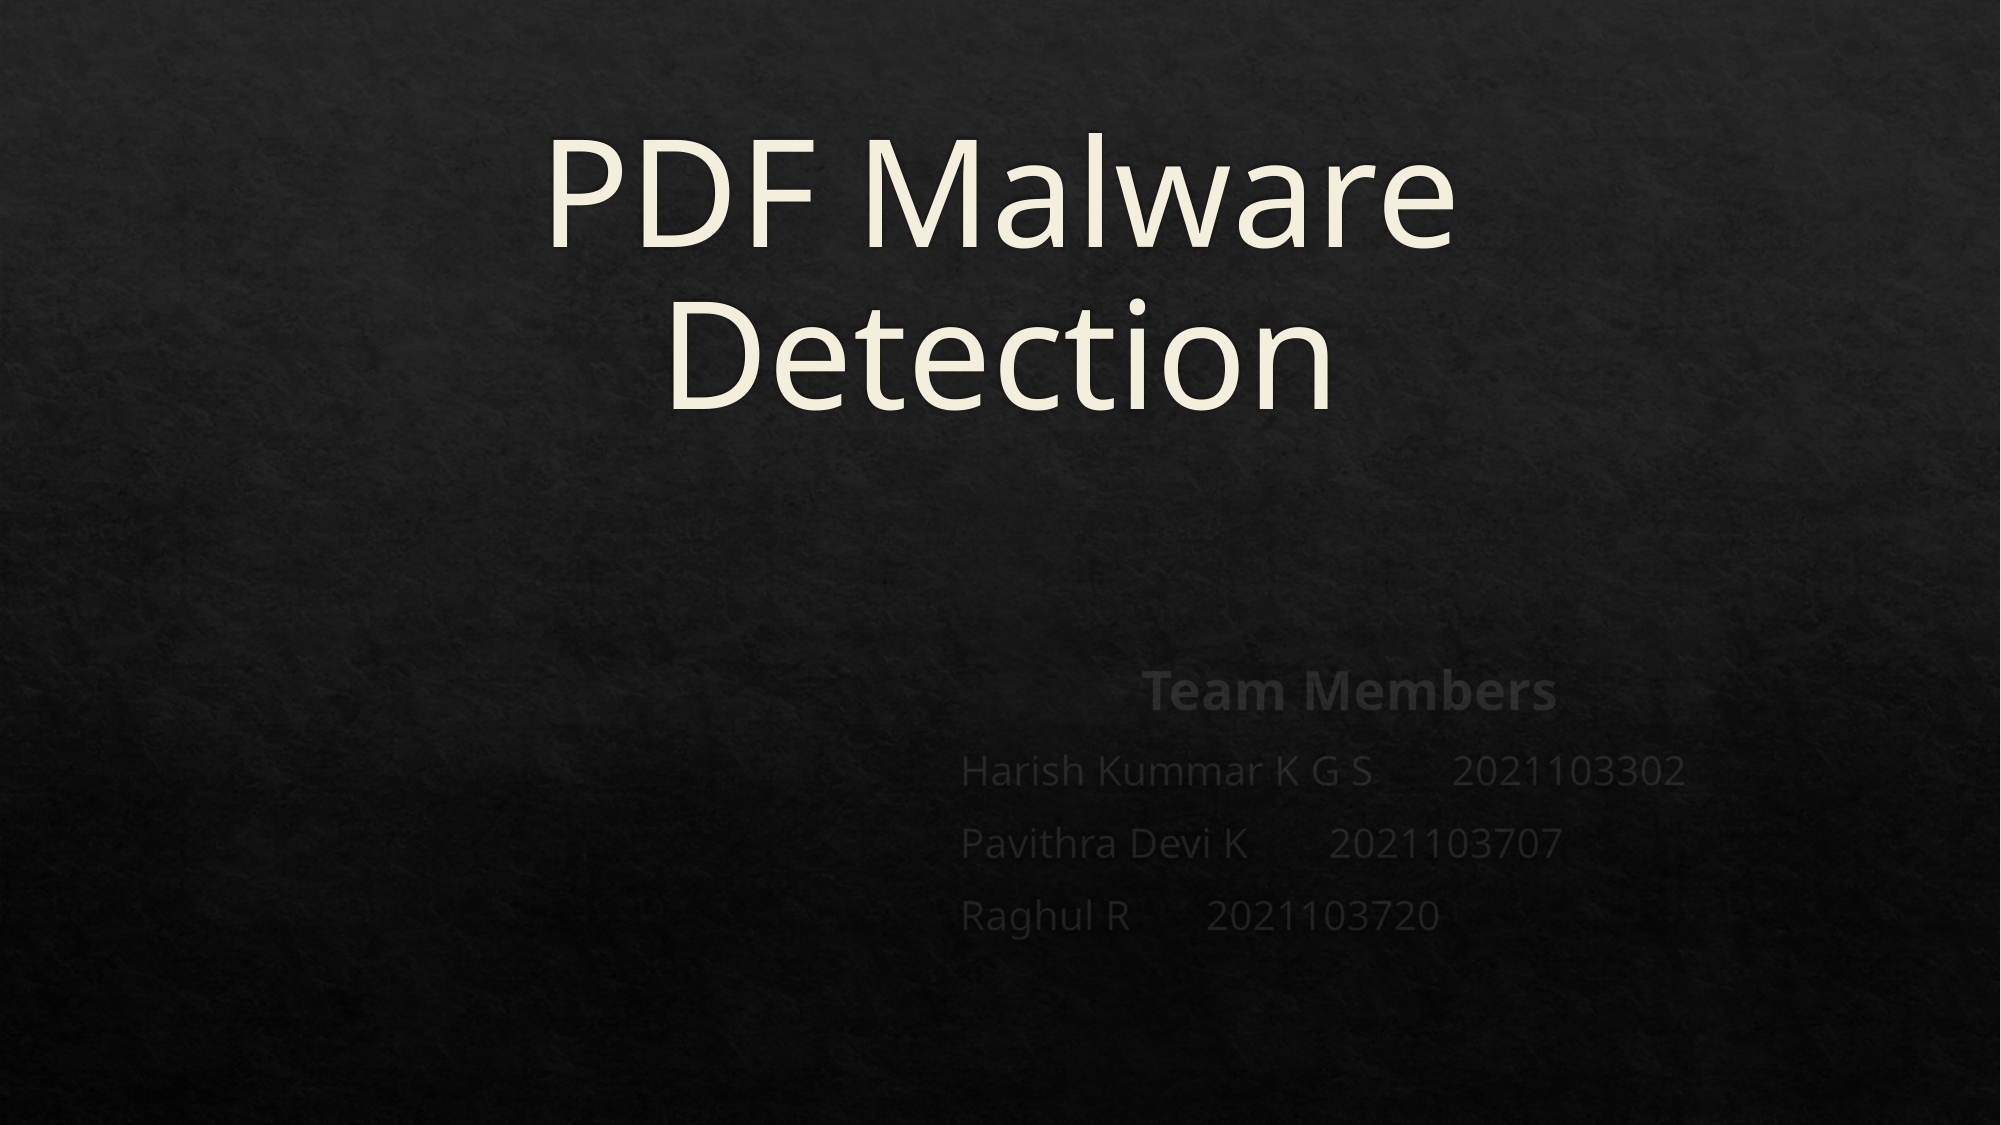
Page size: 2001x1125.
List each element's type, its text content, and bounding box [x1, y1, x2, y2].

title PDF Malware Detection [225, 15, 1775, 450]
subtitle Team Members Harish Kummar K G S 2021103302 Pavithra Devi K 2021103707 Raghul R 2021103720 [944, 641, 1755, 1029]
